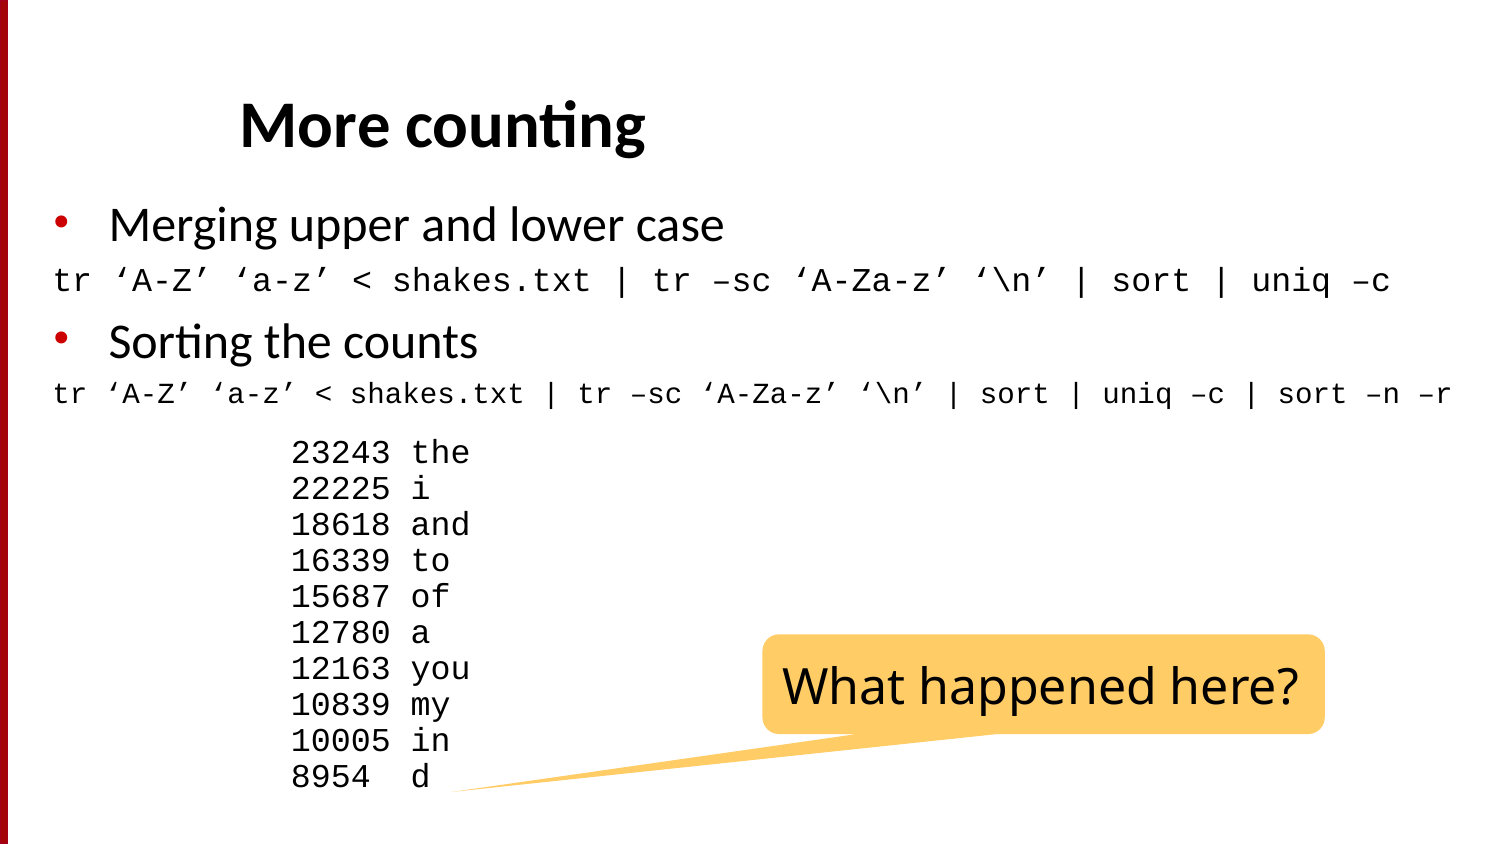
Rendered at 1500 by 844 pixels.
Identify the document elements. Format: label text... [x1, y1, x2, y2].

text_box More counting [224, 46, 1450, 169]
text_box What happened here? [451, 634, 1325, 792]
text_box 23243 the 22225 i 18618 and 16339 to 15687 of 12780 a 12163 you 10839 my 10005 in 8954 d [276, 427, 486, 838]
text_box Merging upper and lower case tr ‘A-Z’ ‘a-z’ < shakes.txt | tr –sc ‘A-Za-z’ ‘\n’ | sort | uniq –c Sorting the counts tr ‘A-Z’ ‘a-z’ < shakes.txt | tr –sc ‘A-Za-z’ ‘\n’ | sort | uniq –c | sort –n –r [37, 184, 1475, 731]
